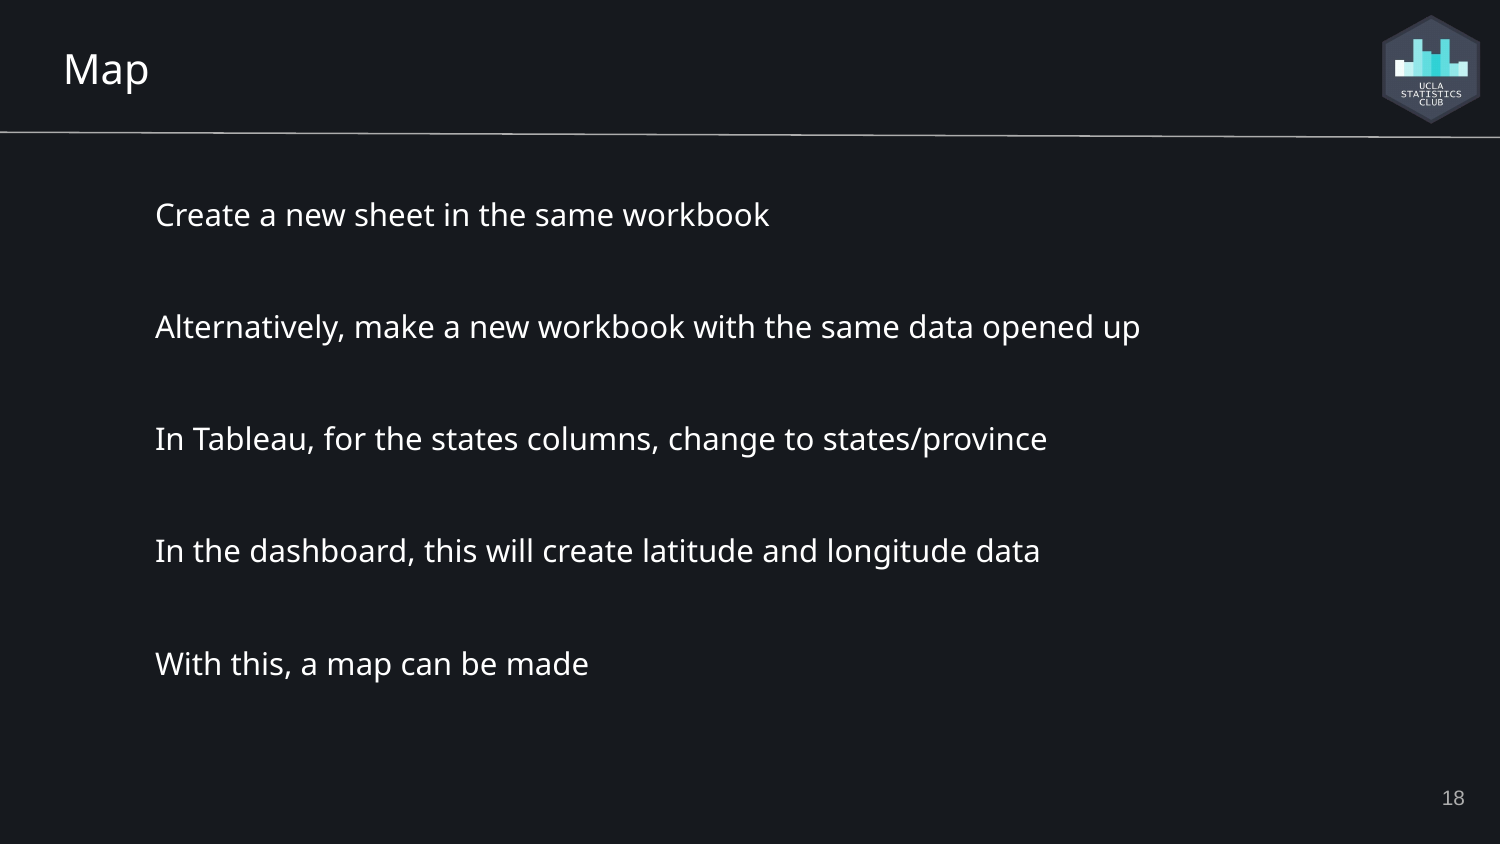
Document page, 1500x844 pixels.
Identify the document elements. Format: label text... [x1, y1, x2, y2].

picture [1374, 12, 1488, 126]
text_box Map [47, 27, 1326, 127]
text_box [0, 131, 1500, 138]
slide_number ‹#› [1389, 764, 1480, 830]
text_box Create a new sheet in the same workbook Alternatively, make a new workbook with the same data opened up In Tableau, for the states columns, change to states/province In the dashboard, this will create latitude and longitude data With this, a map can be made [140, 161, 1418, 765]
